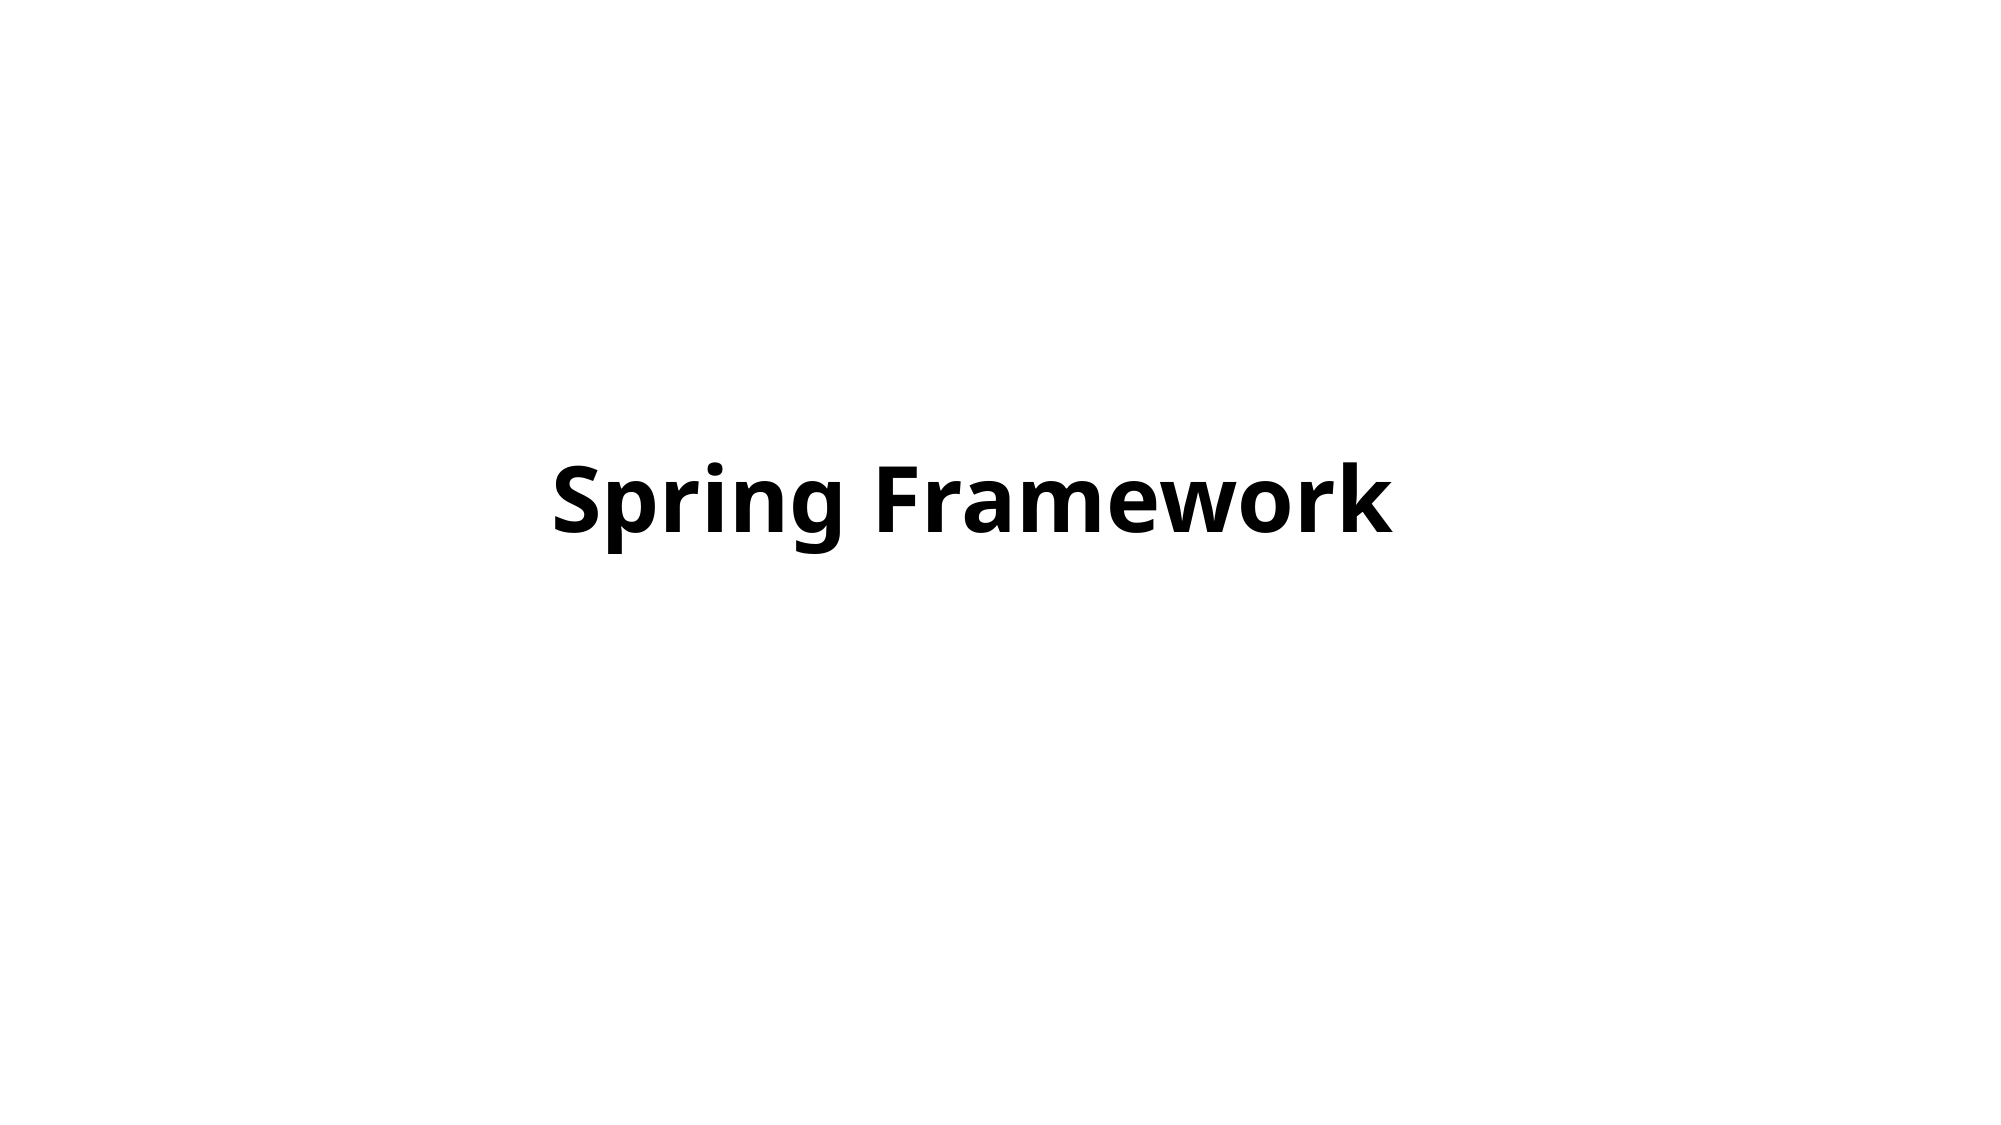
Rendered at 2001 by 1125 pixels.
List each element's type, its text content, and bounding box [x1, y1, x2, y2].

title Spring Framework [109, 424, 1835, 582]
